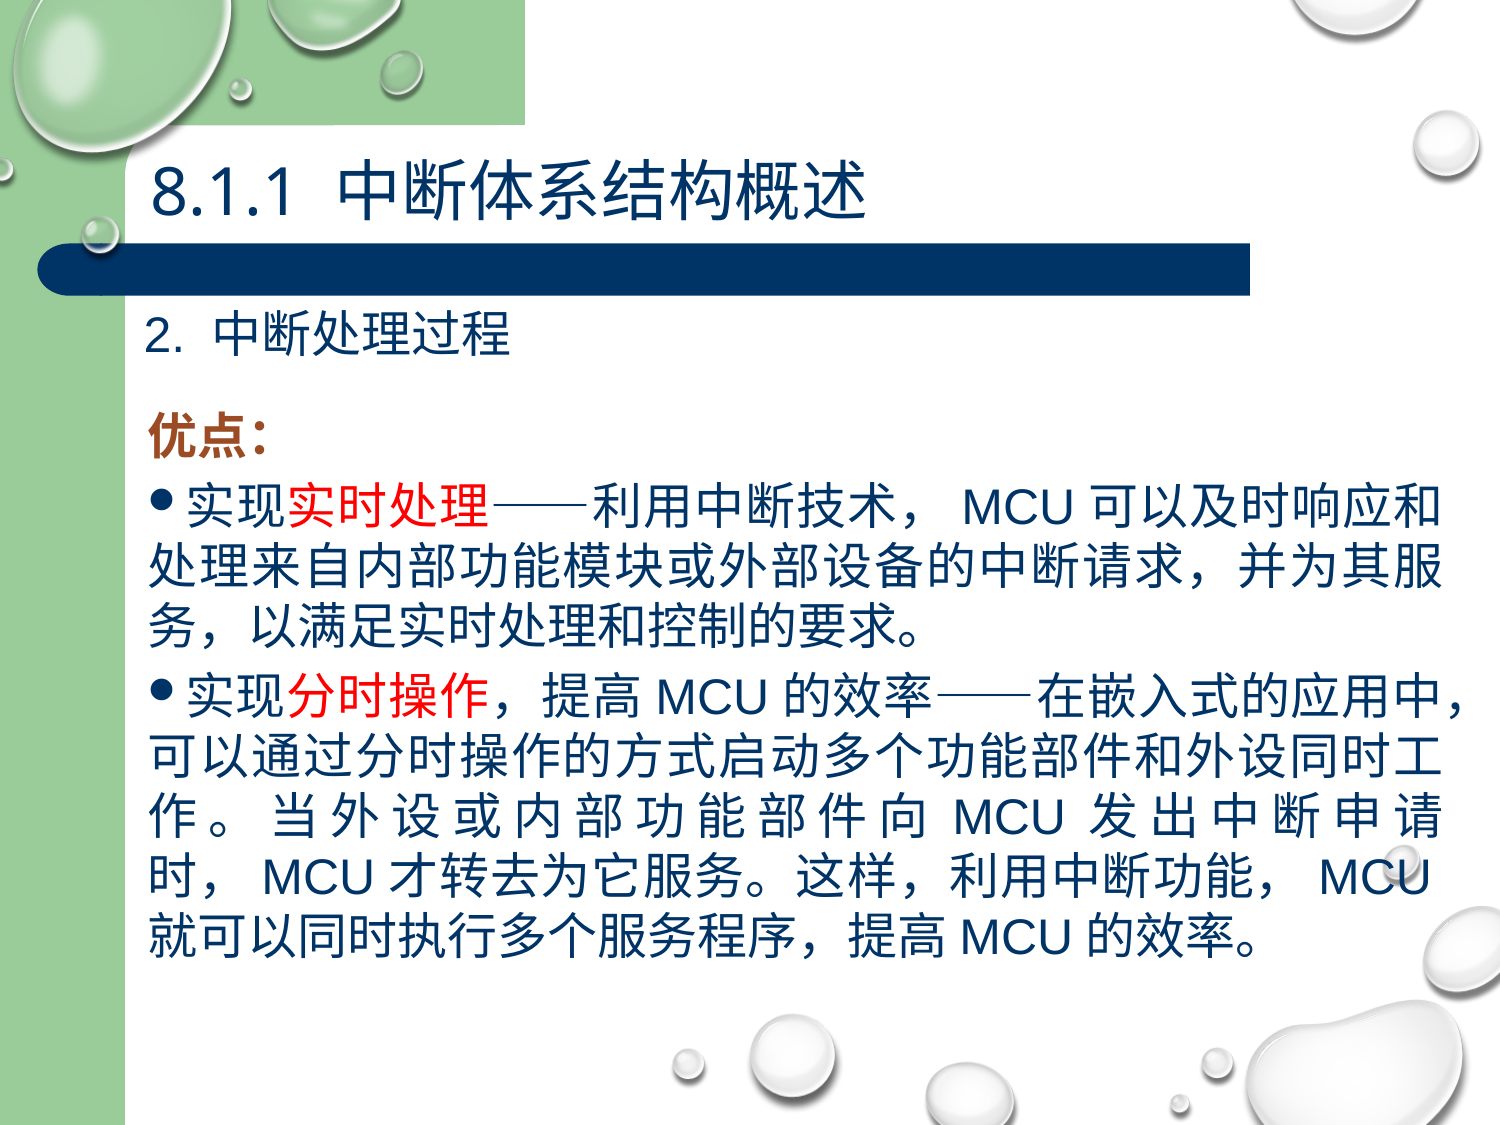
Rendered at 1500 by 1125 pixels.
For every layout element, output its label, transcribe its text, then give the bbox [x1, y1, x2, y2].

text_box 2. 中断处理过程 [128, 294, 1488, 370]
text_box 8.1.1 中断体系结构概述 [135, 125, 1411, 261]
picture [0, 0, 1500, 1125]
list 优点： 实现实时处理——利用中断技术，MCU可以及时响应和处理来自内部功能模块或外部设备的中断请求，并为其服务，以满足实时处理和控制的要求。 实现分时操作，提高MCU的效率——在嵌入式的应用中，可以通过分时操作的方式启动多个功能部件和外设同时工作。当外设或内部功能部件向MCU发出中断申请时，MCU才转去为它服务。这样，利用中断功能，MCU就可以同时执行多个服务程序，提高MCU的效率。 [132, 397, 1459, 1106]
